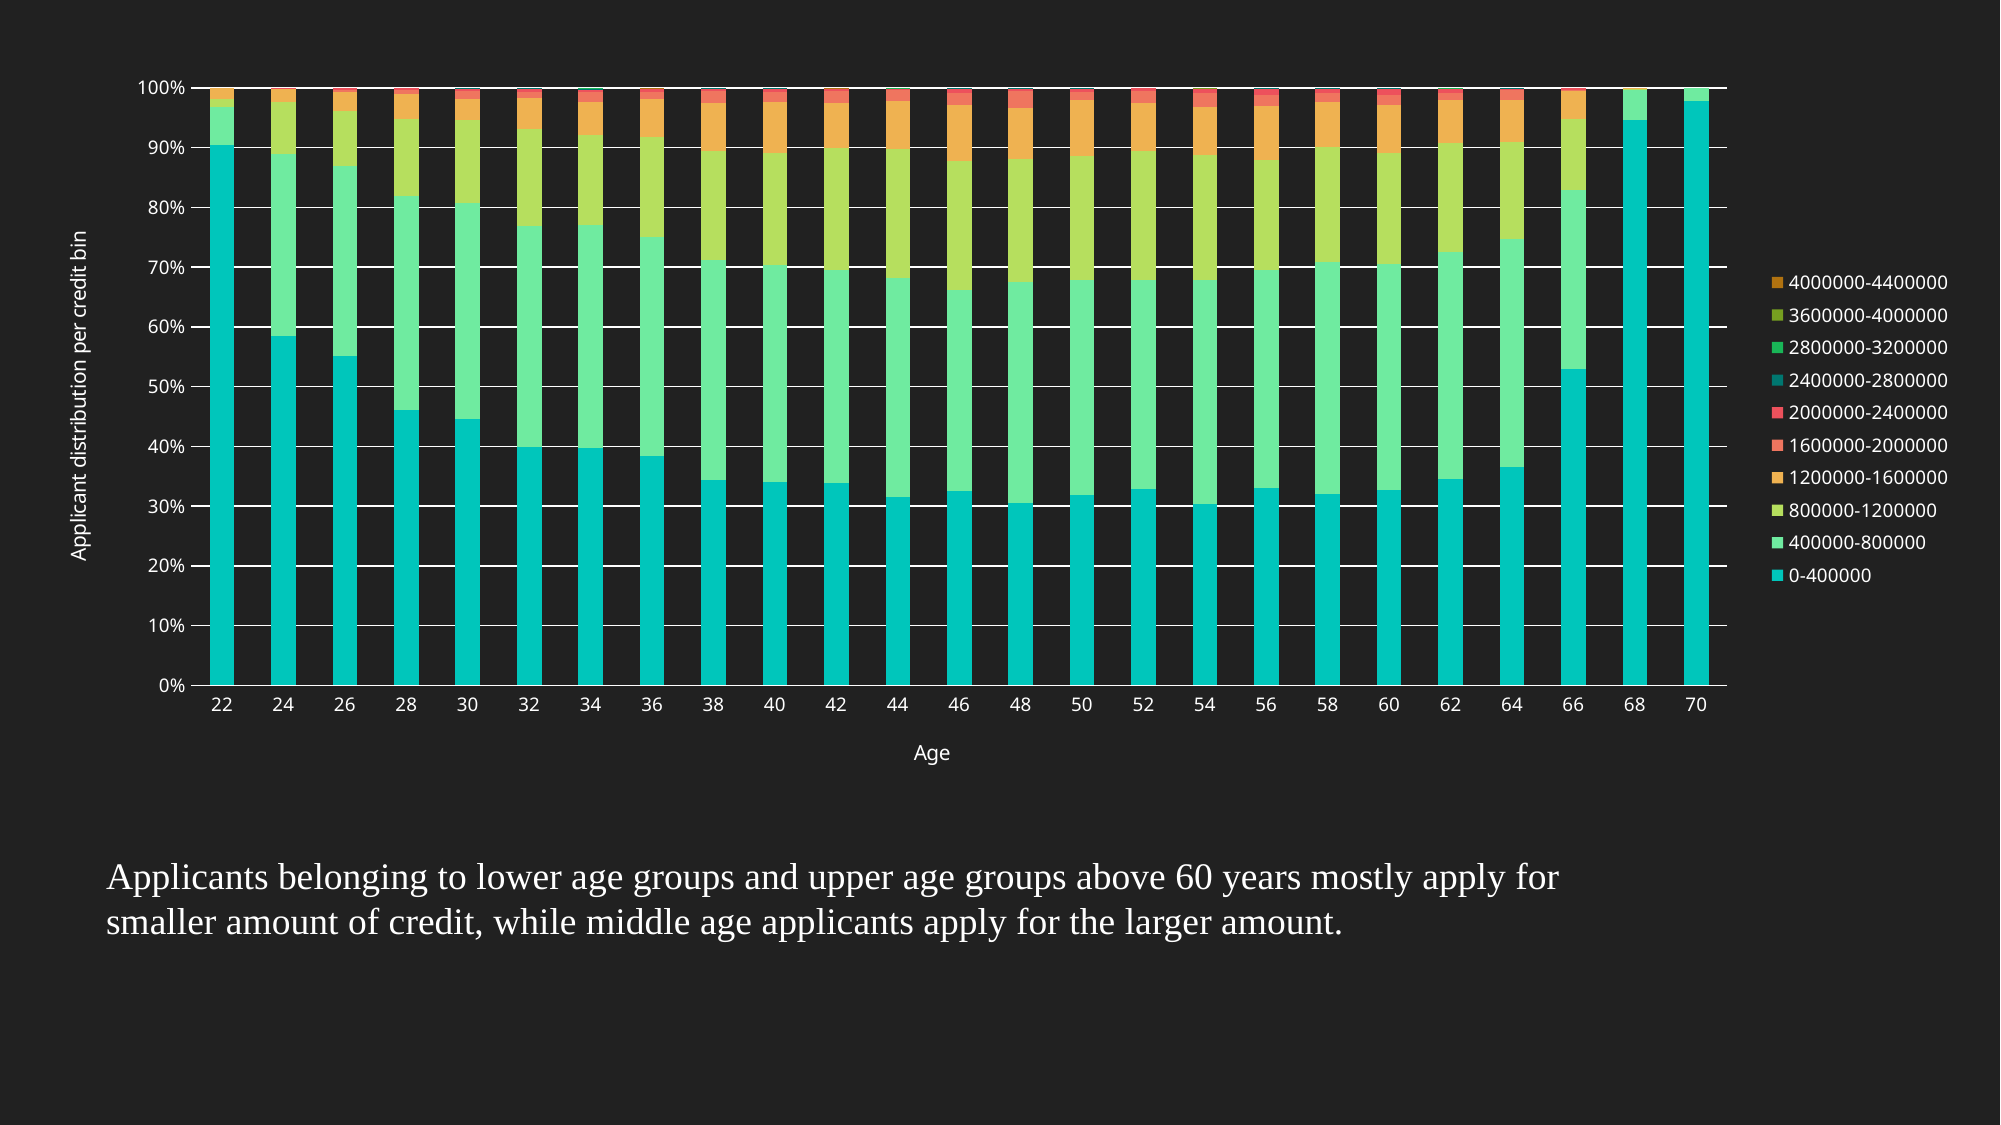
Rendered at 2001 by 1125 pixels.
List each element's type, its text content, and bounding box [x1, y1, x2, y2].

text_box Applicants belonging to lower age groups and upper age groups above 60 years mostly apply for smaller amount of credit, while middle age applicants apply for the larger amount. [91, 844, 1666, 950]
chart [30, 59, 1968, 799]
